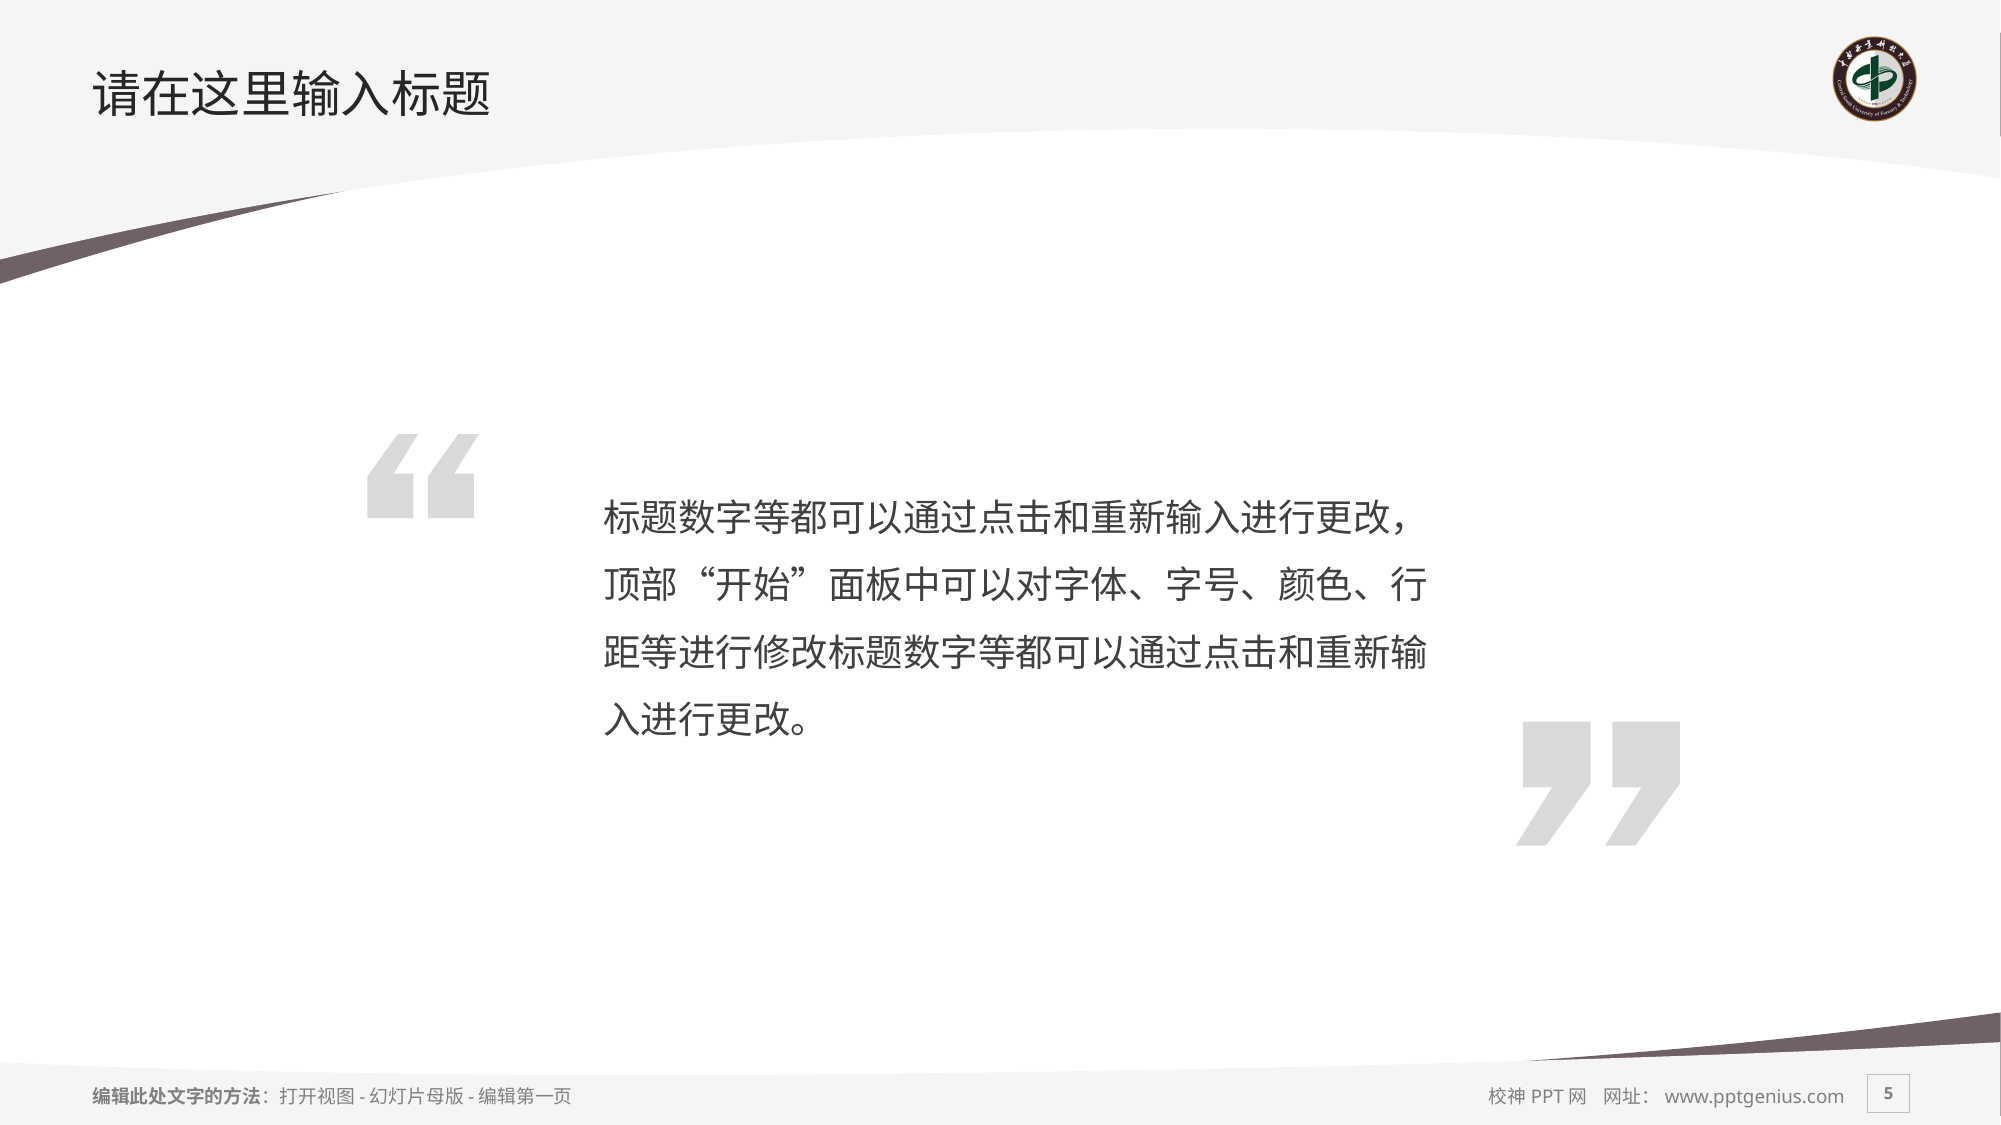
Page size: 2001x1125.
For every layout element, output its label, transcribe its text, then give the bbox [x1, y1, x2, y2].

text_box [367, 434, 479, 519]
picture [1831, 35, 1918, 123]
title 请在这里输入标题 [79, 57, 1880, 146]
text_box 标题数字等都可以通过点击和重新输入进行更改，顶部“开始”面板中可以对字体、字号、颜色、行距等进行修改标题数字等都可以通过点击和重新输入进行更改。 [588, 463, 1448, 749]
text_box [1515, 721, 1680, 846]
